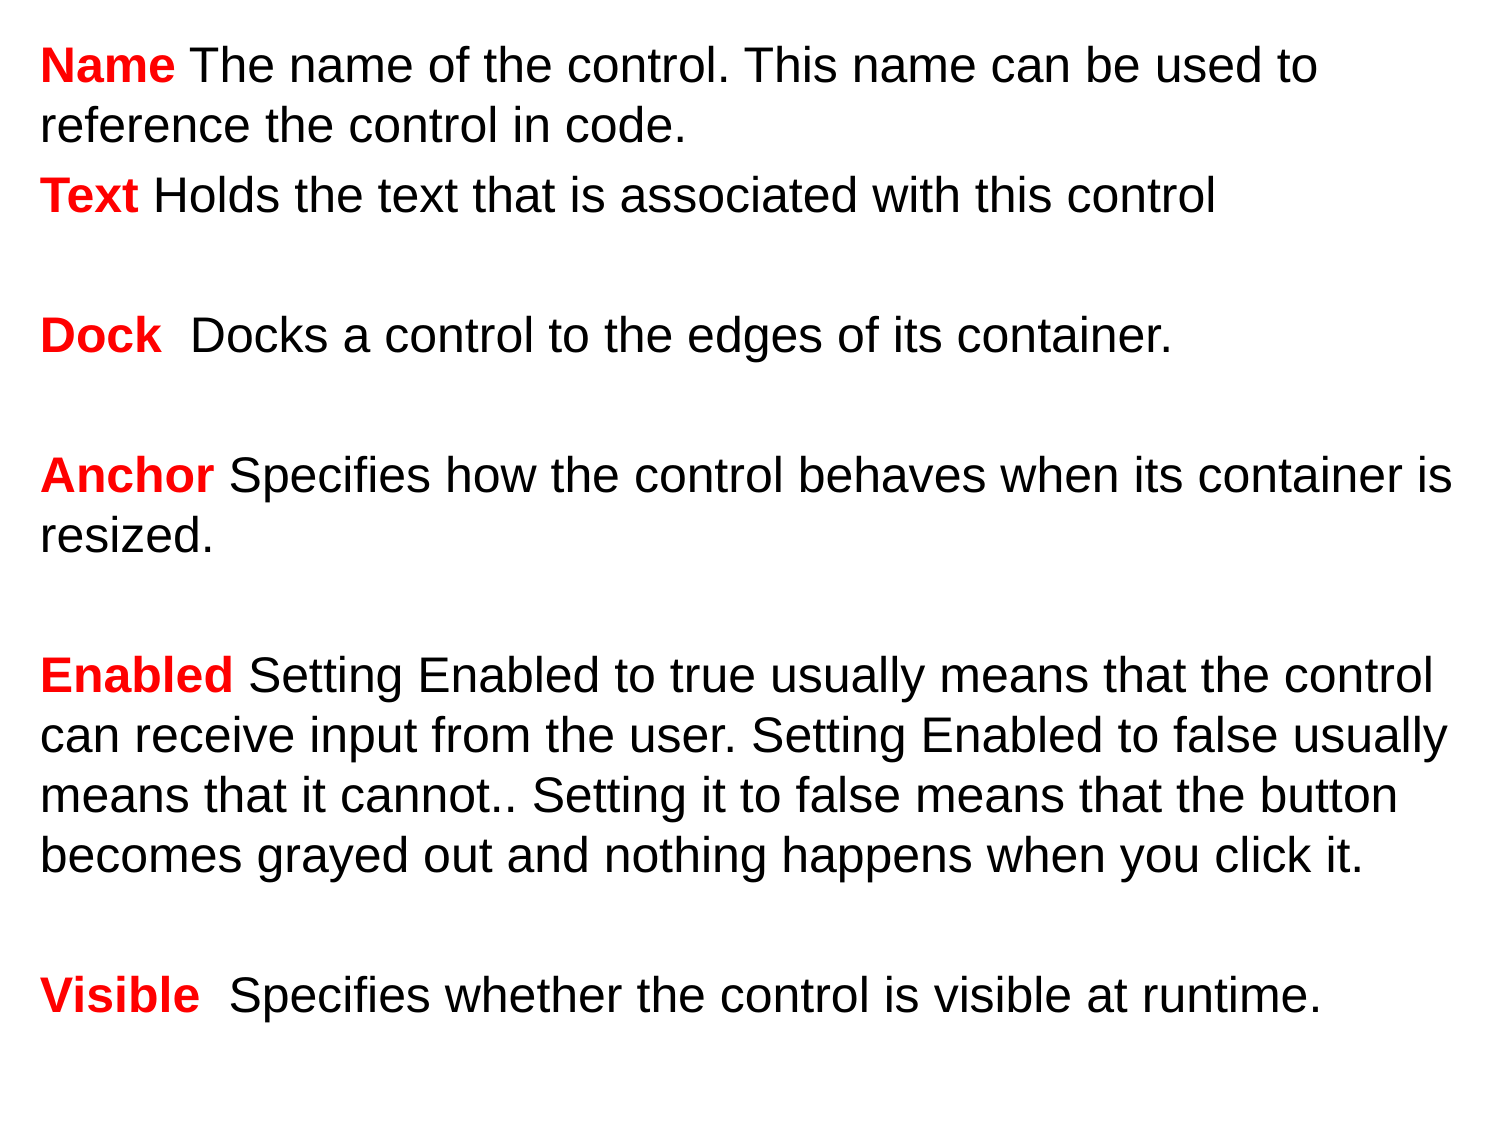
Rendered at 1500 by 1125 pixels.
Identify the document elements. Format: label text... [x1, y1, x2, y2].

list Name The name of the control. This name can be used to reference the control in code. Text Holds the text that is associated with this control Dock Docks a control to the edges of its container. Anchor Specifies how the control behaves when its container is resized. Enabled Setting Enabled to true usually means that the control can receive input from the user. Setting Enabled to false usually means that it cannot.. Setting it to false means that the button becomes grayed out and nothing happens when you click it. Visible Specifies whether the control is visible at runtime. [24, 24, 1475, 1088]
